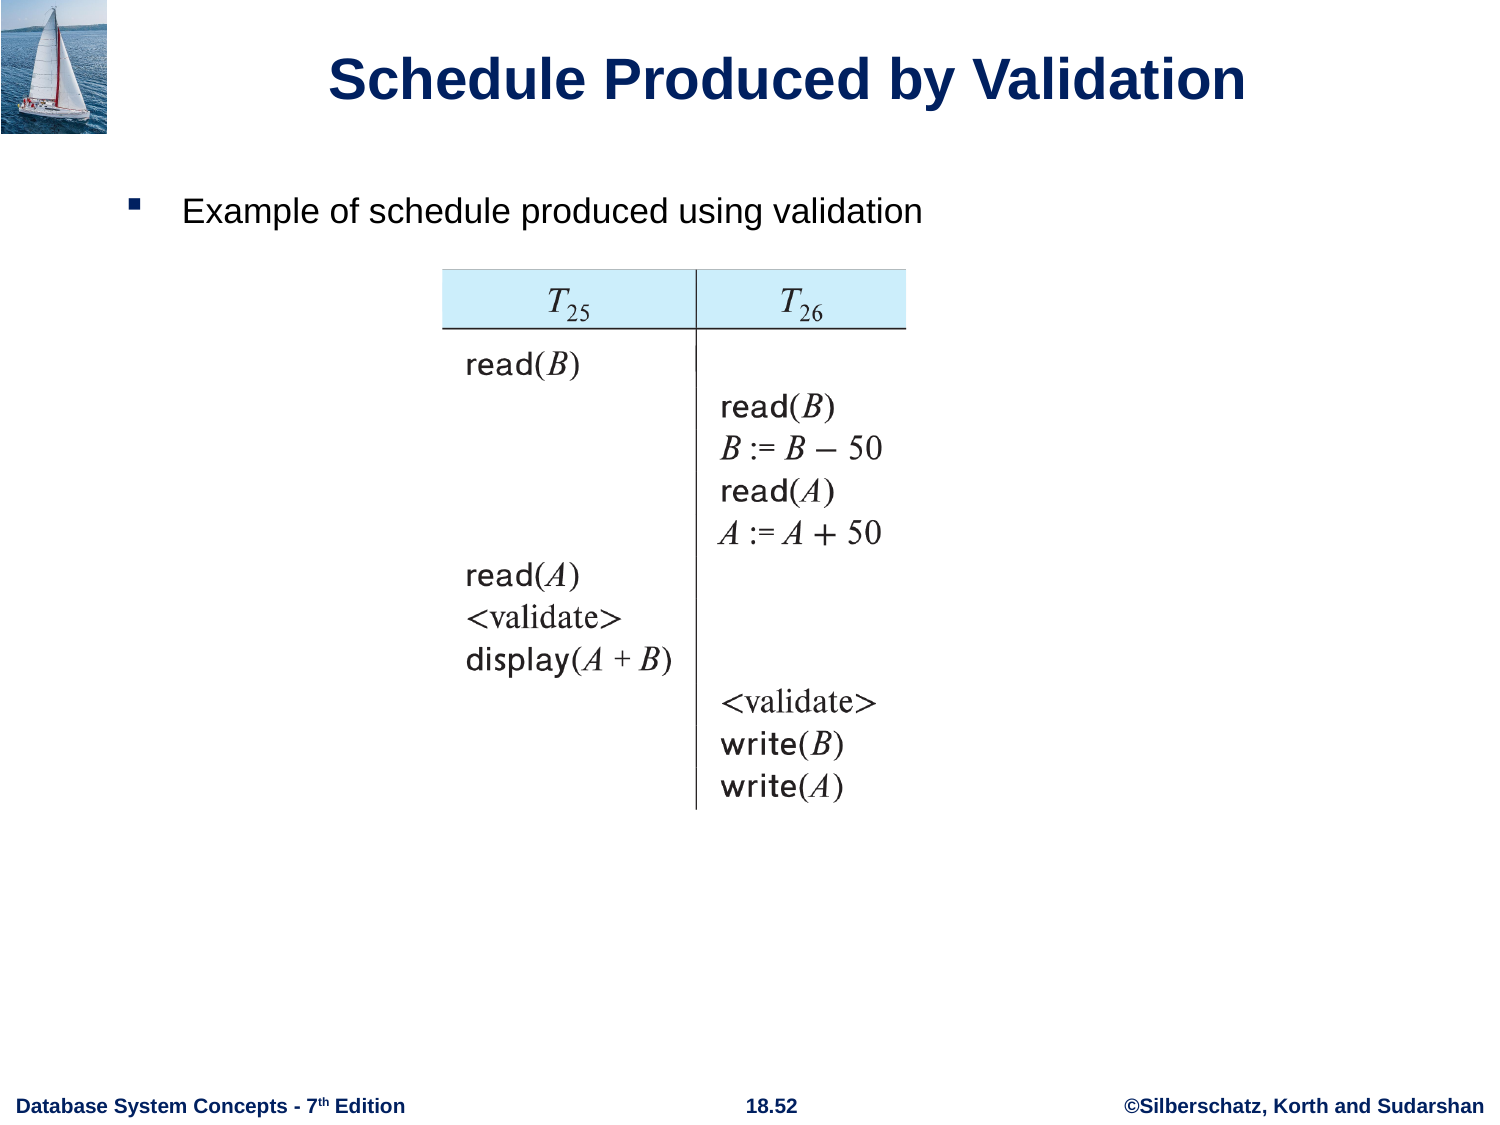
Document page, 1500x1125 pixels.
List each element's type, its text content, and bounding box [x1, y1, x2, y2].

list Example of schedule produced using validation [110, 180, 1451, 1062]
picture [1, 0, 107, 134]
title Schedule Produced by Validation [125, 18, 1452, 120]
picture [402, 220, 943, 862]
